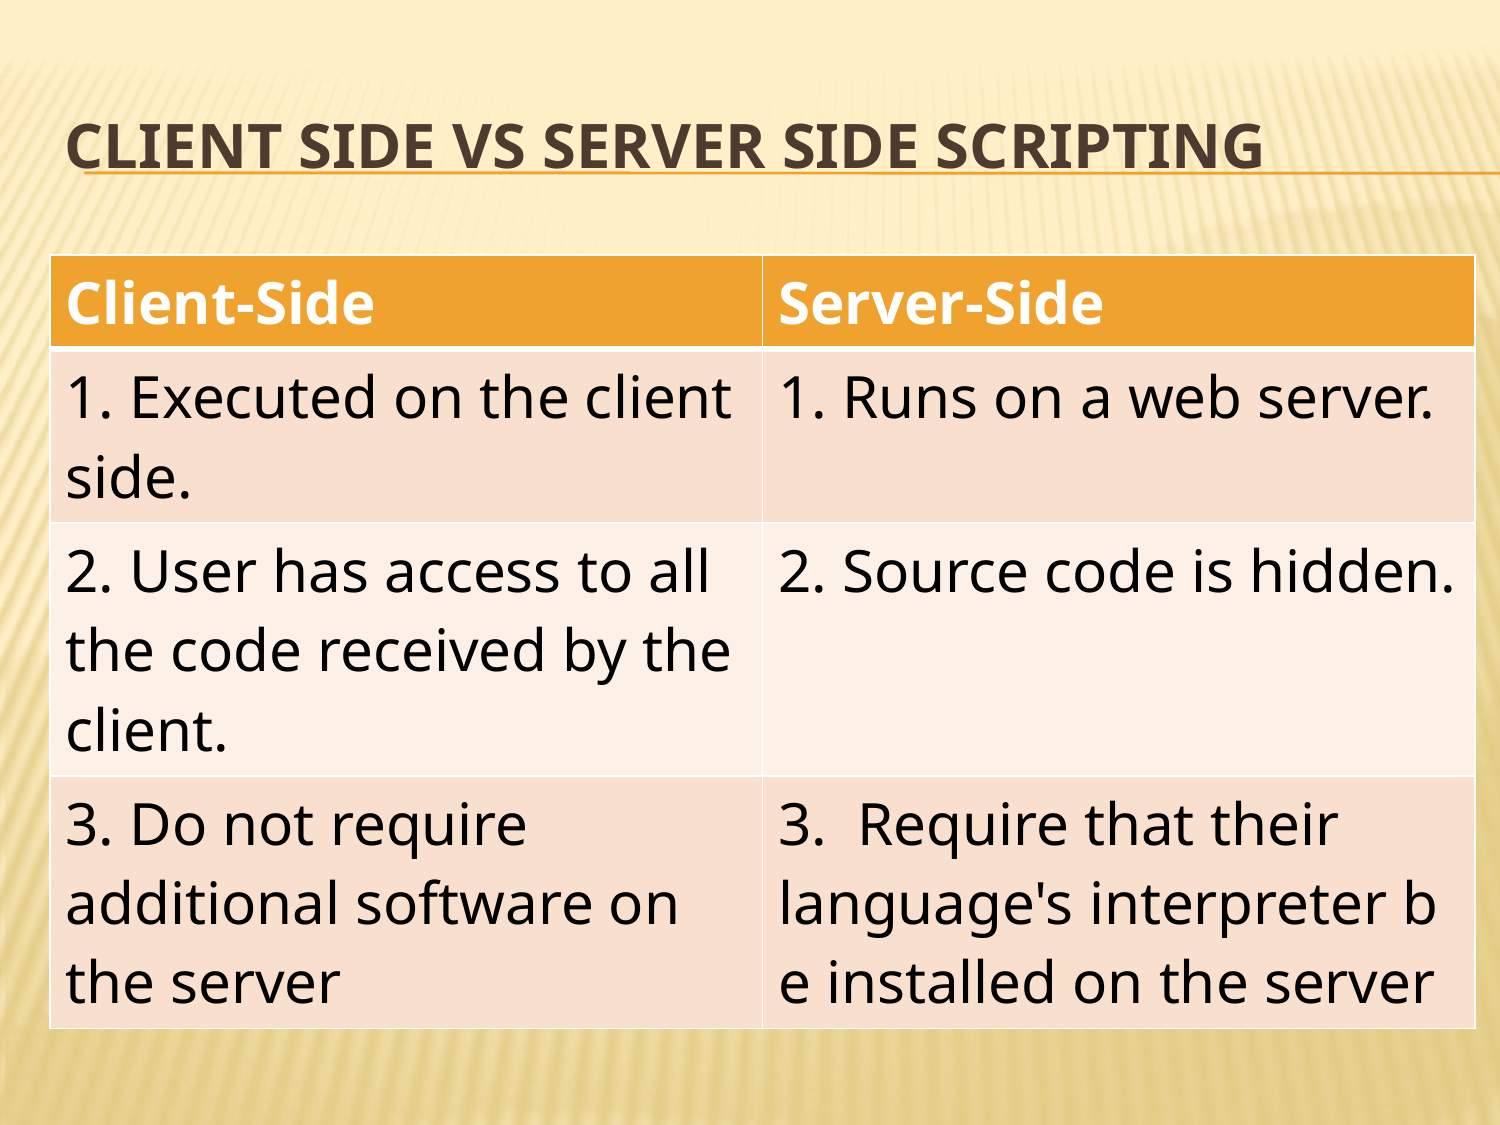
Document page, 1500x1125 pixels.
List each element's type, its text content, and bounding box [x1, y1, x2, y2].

table_header Client-Side [51, 256, 762, 346]
table_cell 3. Require that their language's interpreter be installed on the server [763, 777, 1474, 1028]
table_cell 3. Do not require additional software on the server [51, 777, 762, 1028]
table_header Server-Side [763, 256, 1474, 346]
table_cell 1. Runs on a web server. [763, 352, 1474, 522]
title Client Side vs Server Side Scripting [50, 75, 1475, 213]
table_cell 2. User has access to all the code received by the client. [51, 524, 762, 775]
table_cell 2. Source code is hidden. [763, 524, 1474, 775]
table_cell 1. Executed on the client side. [51, 352, 762, 522]
